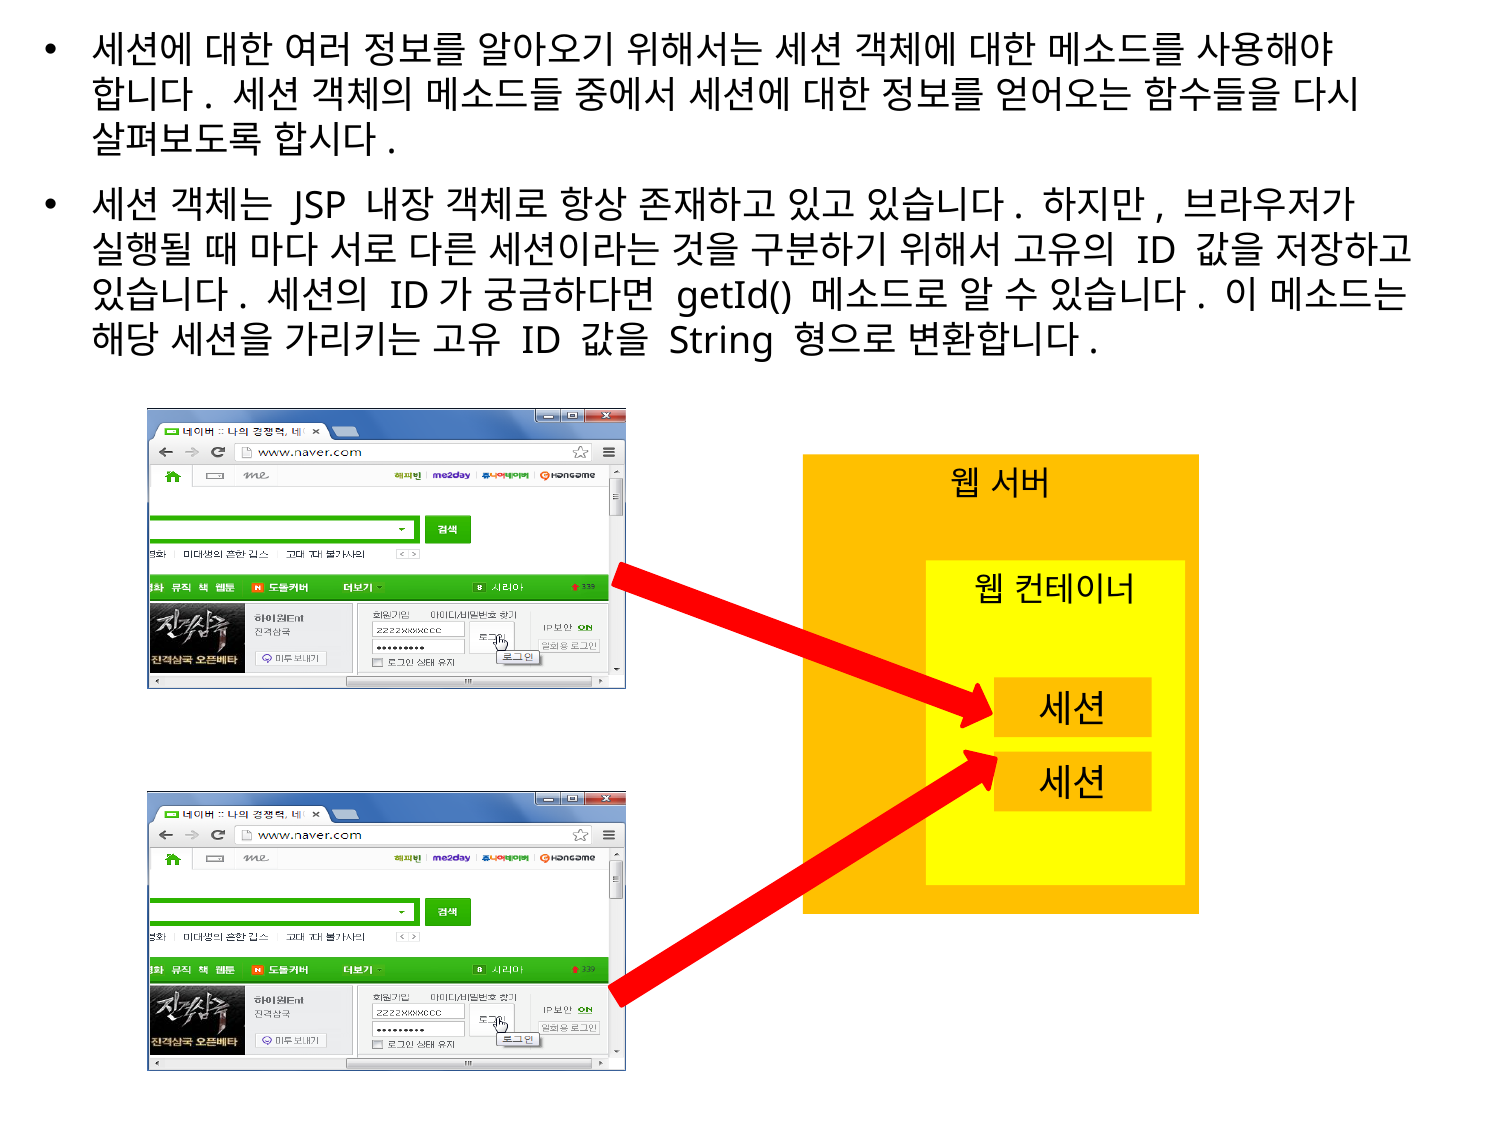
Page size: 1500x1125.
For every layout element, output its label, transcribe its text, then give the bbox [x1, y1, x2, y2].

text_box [147, 408, 1200, 1071]
text_box 세션에 대한 여러 정보를 알아오기 위해서는 세션 객체에 대한 메소드를 사용해야 합니다. 세션 객체의 메소드들 중에서 세션에 대한 정보를 얻어오는 함수들을 다시 살펴보도록 합시다. 세션 객체는 JSP 내장 객체로 항상 존재하고 있고 있습니다. 하지만, 브라우저가 실행될 때 마다 서로 다른 세션이라는 것을 구분하기 위해서 고유의 ID 값을 저장하고 있습니다. 세션의 ID가 궁금하다면 getId() 메소드로 알 수 있습니다. 이 메소드는 해당 세션을 가리키는 고유 ID 값을 String 형으로 변환합니다. [29, 19, 1459, 369]
